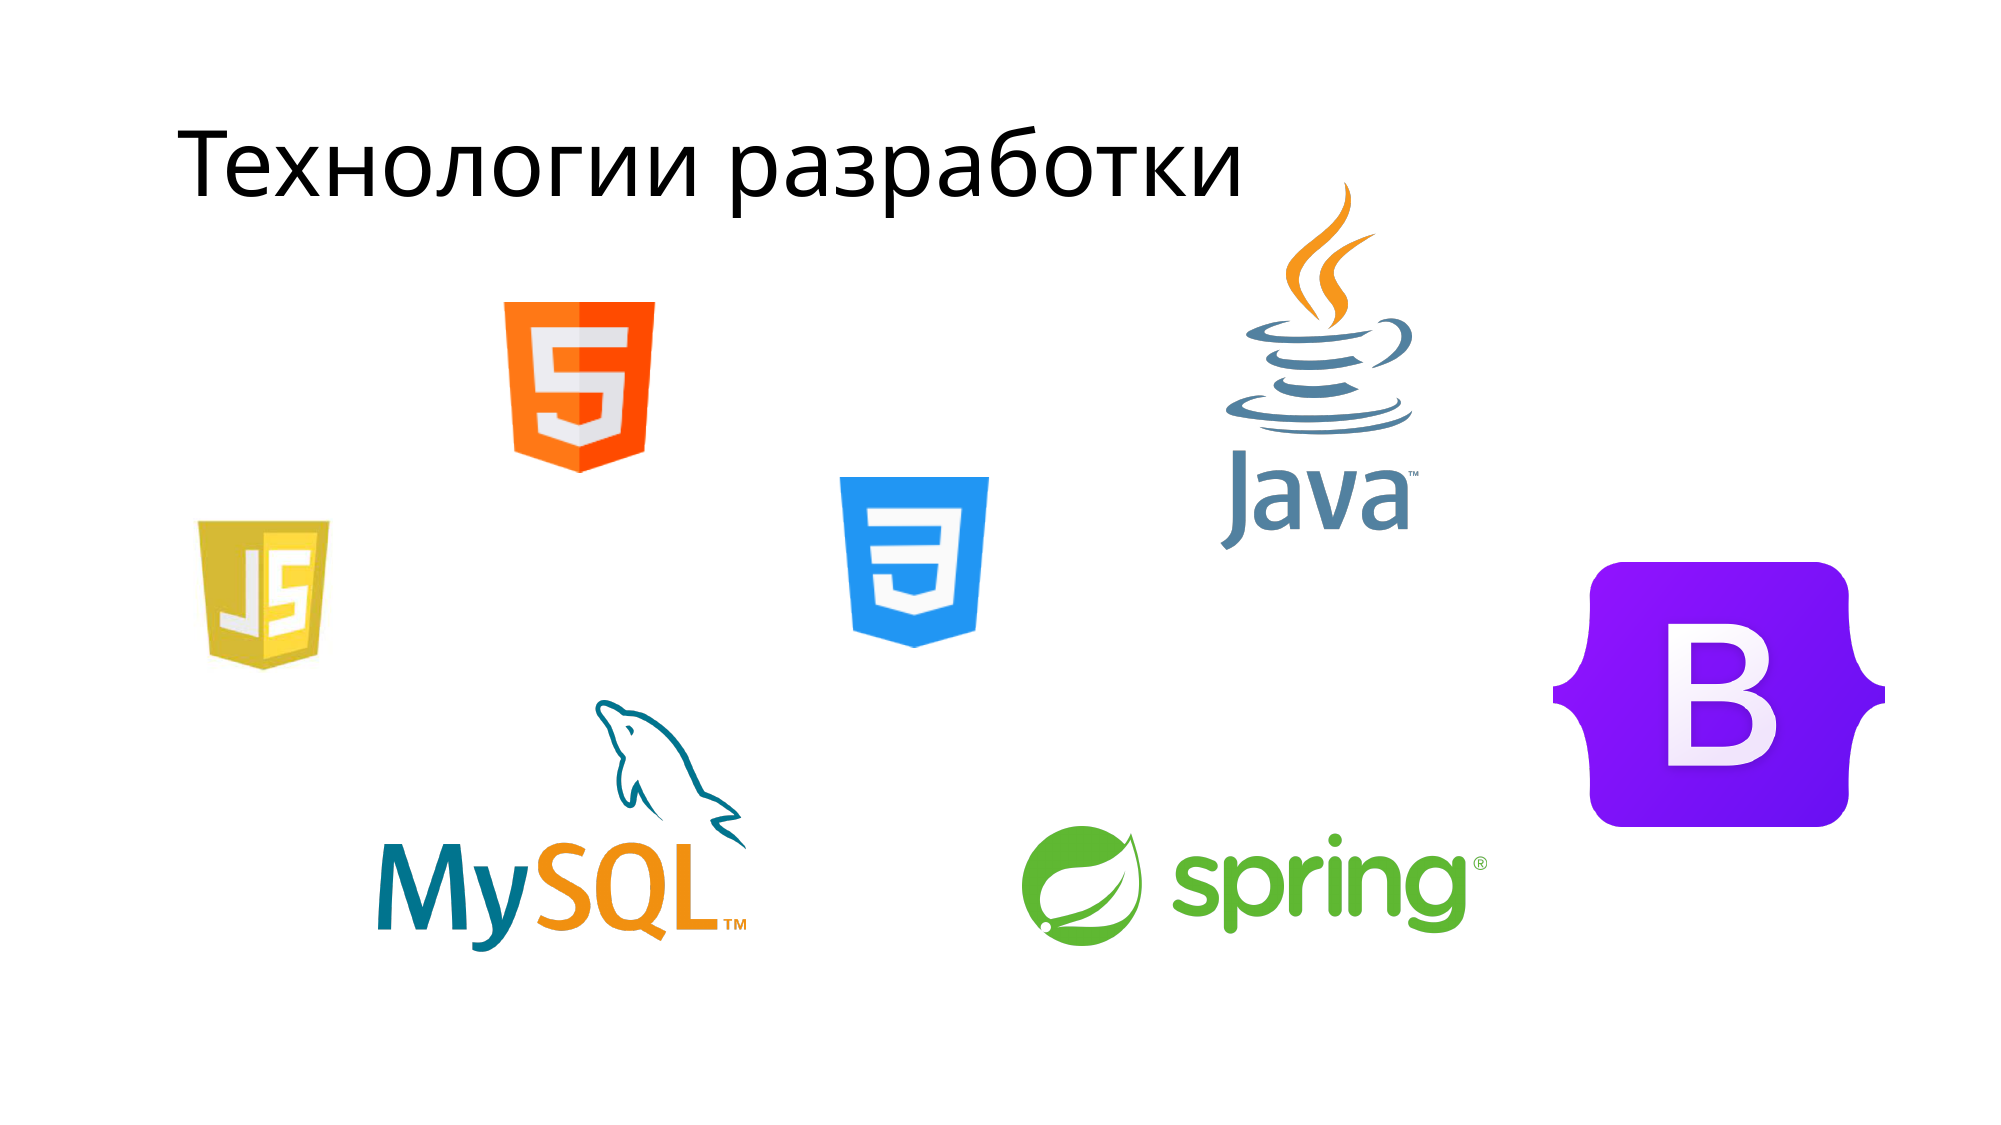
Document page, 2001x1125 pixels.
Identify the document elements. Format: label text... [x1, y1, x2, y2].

picture [494, 302, 665, 473]
picture [1553, 562, 1885, 827]
title Технологии разработки [157, 97, 1843, 223]
picture [829, 477, 1000, 648]
picture [377, 700, 746, 952]
picture [189, 518, 333, 673]
picture [1022, 826, 1487, 946]
picture [1216, 179, 1420, 553]
